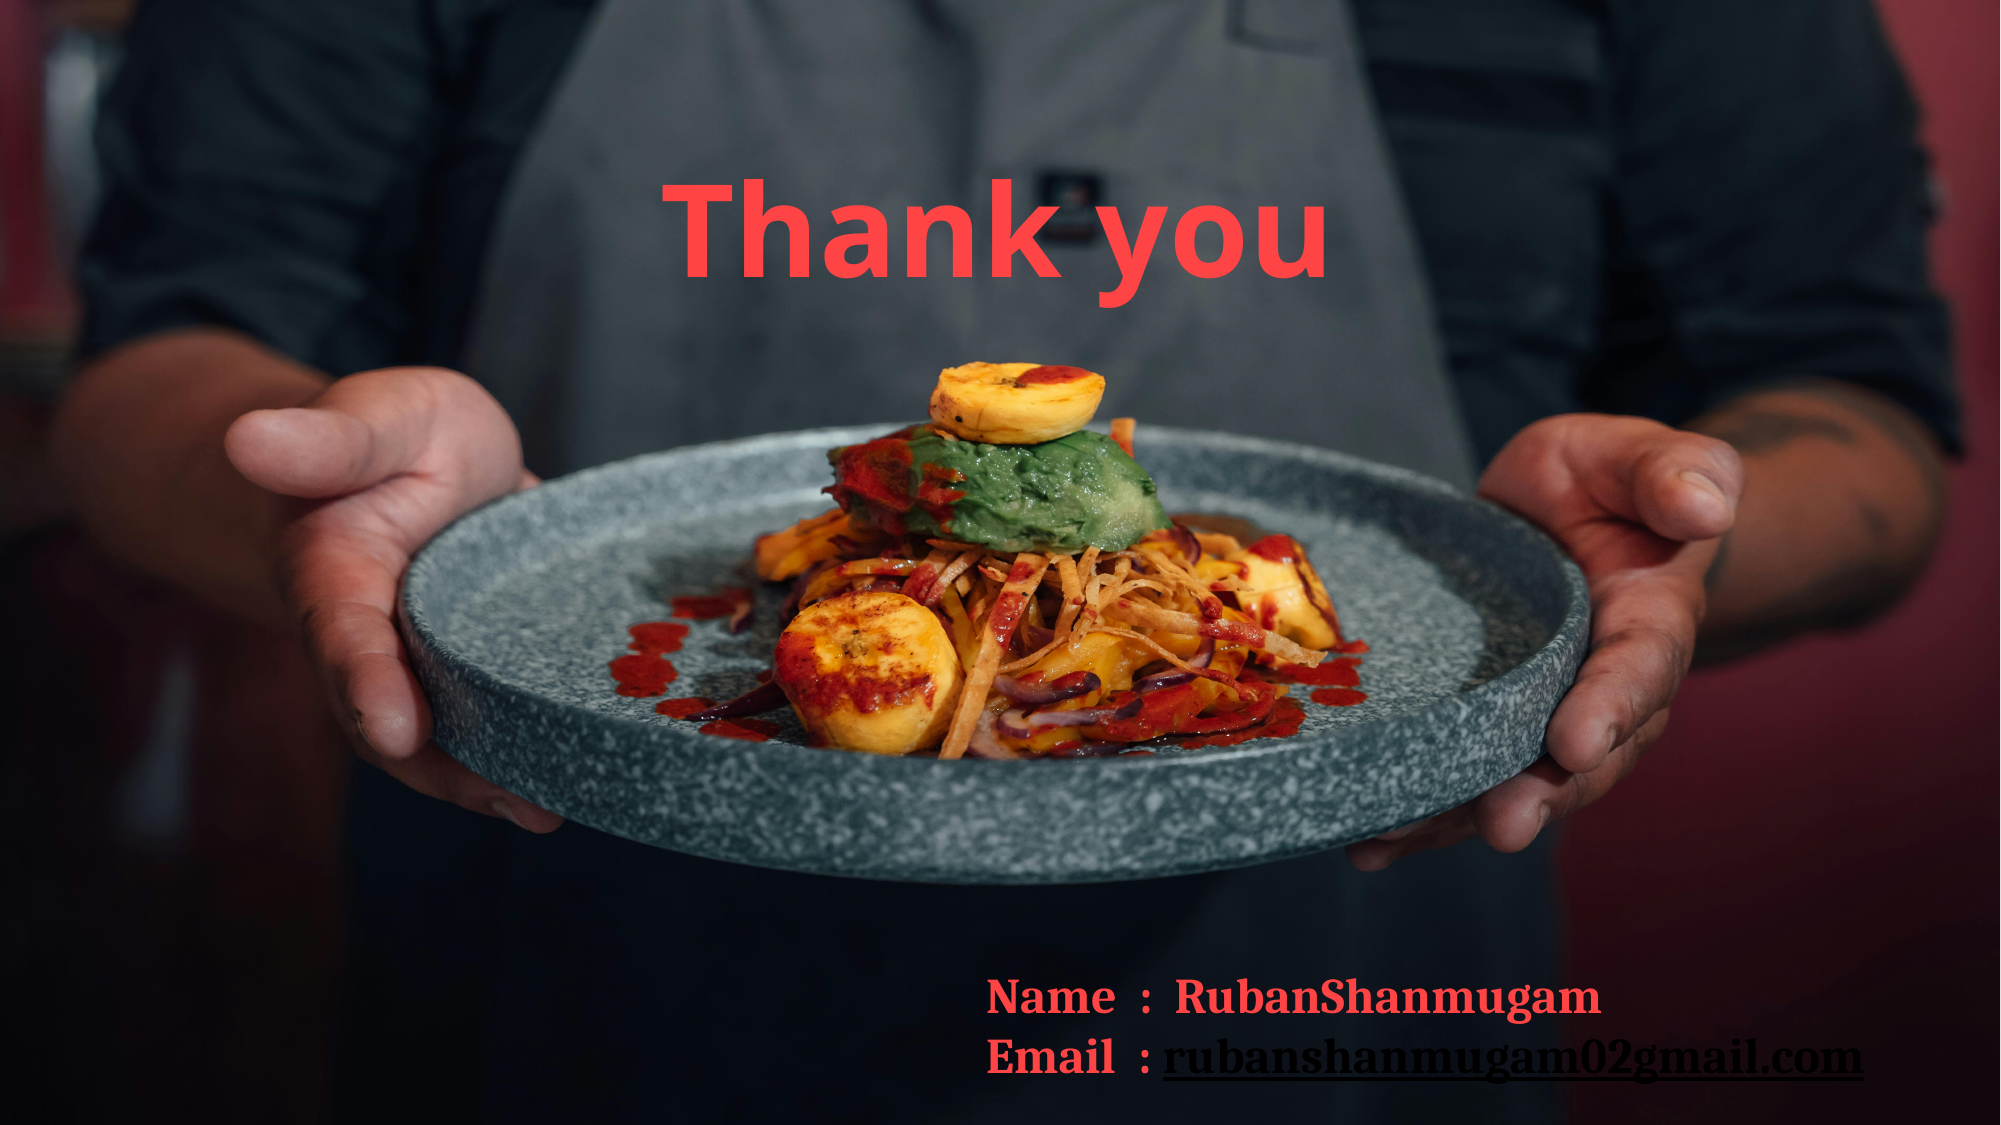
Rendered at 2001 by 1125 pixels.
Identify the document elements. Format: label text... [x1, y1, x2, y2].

picture [0, 0, 2001, 1125]
list [726, 241, 1330, 365]
title Thank you [645, 108, 1438, 365]
text_box Name : RubanShanmugam Email : rubanshanmugam02gmail.com [971, 956, 1936, 1094]
